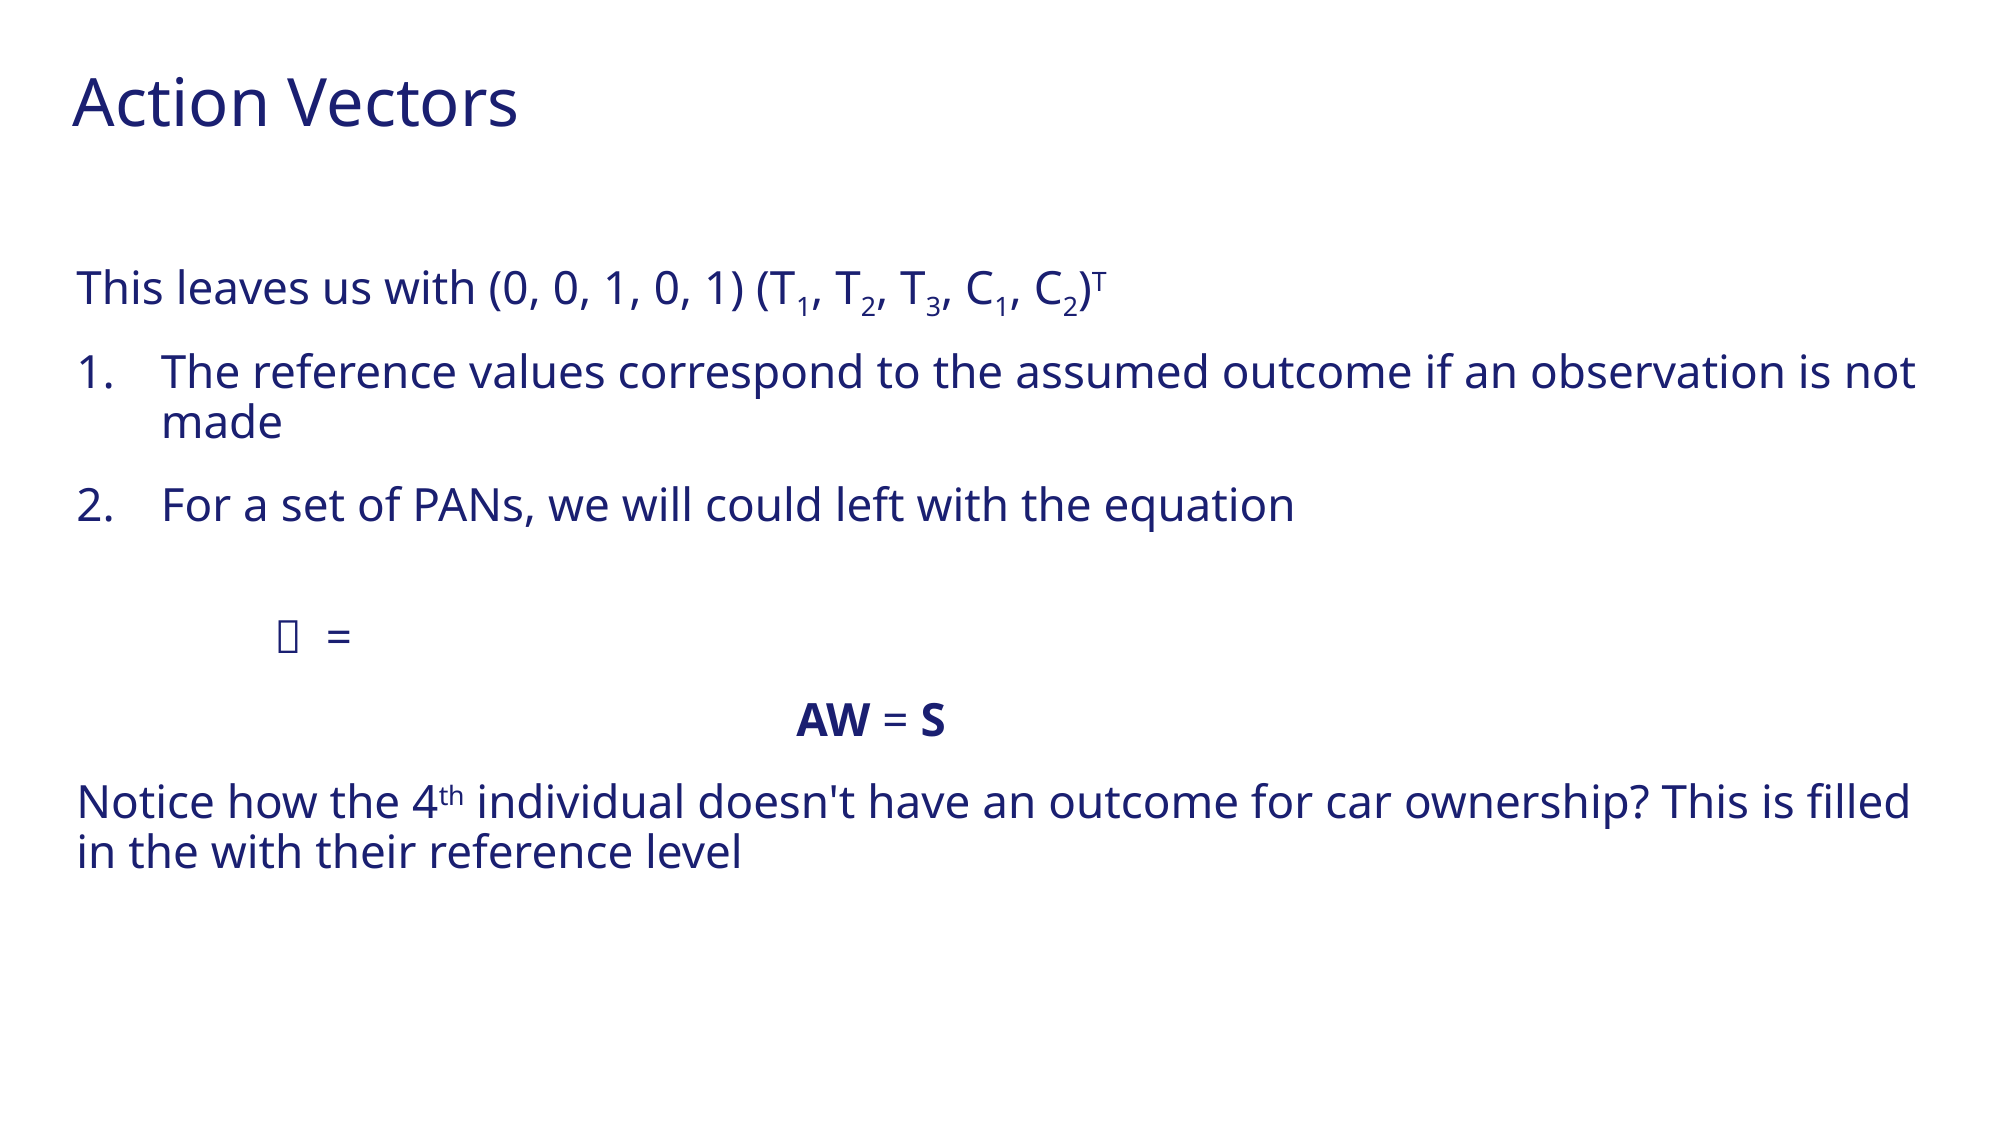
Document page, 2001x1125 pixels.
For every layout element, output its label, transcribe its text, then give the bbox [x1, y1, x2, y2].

title Action Vectors [72, 30, 1920, 156]
